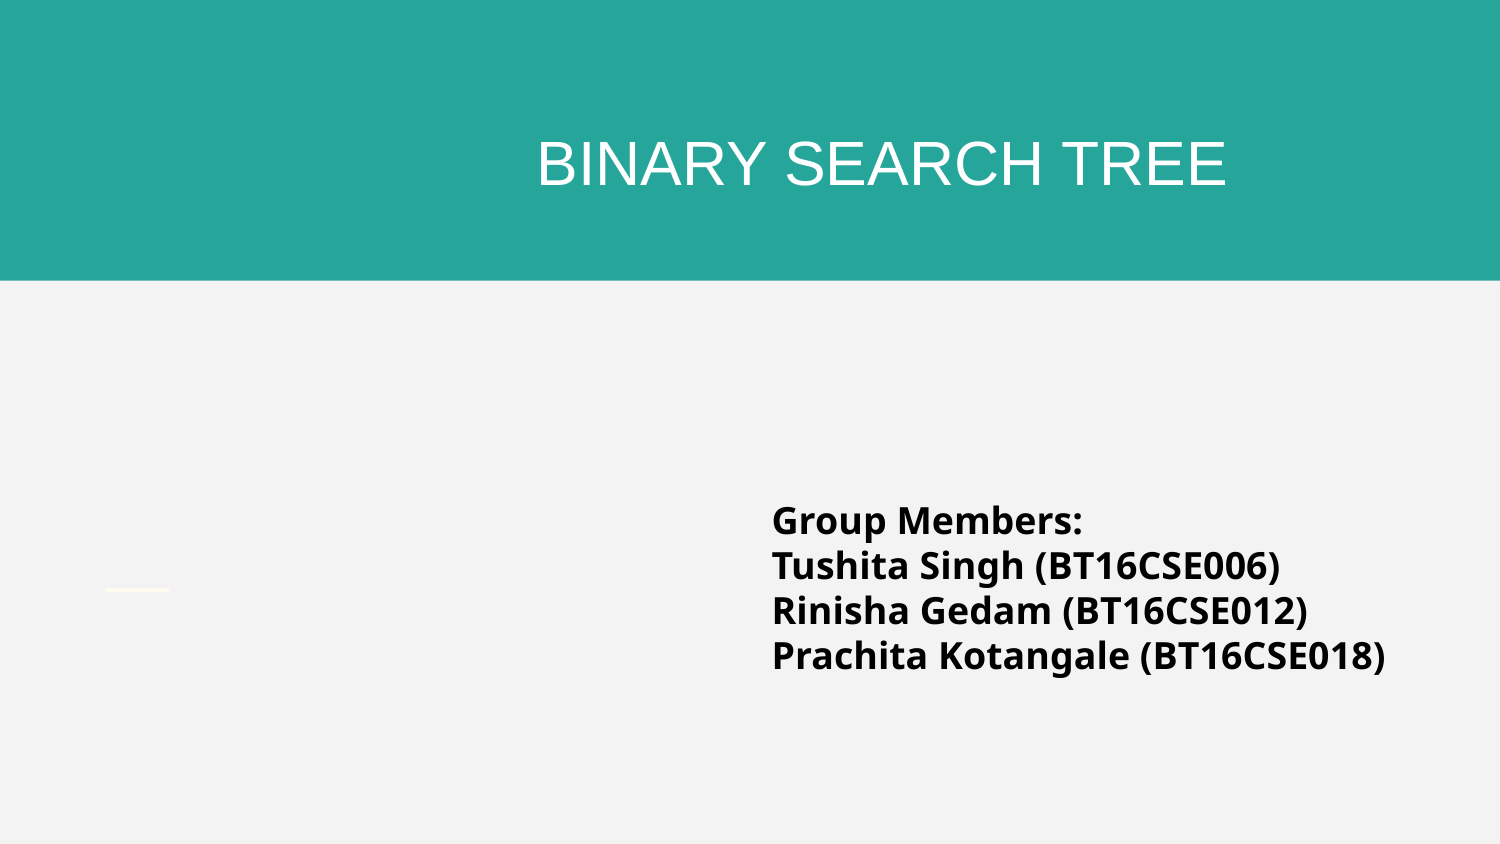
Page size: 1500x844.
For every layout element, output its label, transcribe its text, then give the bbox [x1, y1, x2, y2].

subtitle Group Members: Tushita Singh (BT16CSE006) Rinisha Gedam (BT16CSE012) Prachita Kotangale (BT16CSE018) [756, 481, 1463, 776]
text_box BINARY SEARCH TREE [521, 108, 1353, 342]
